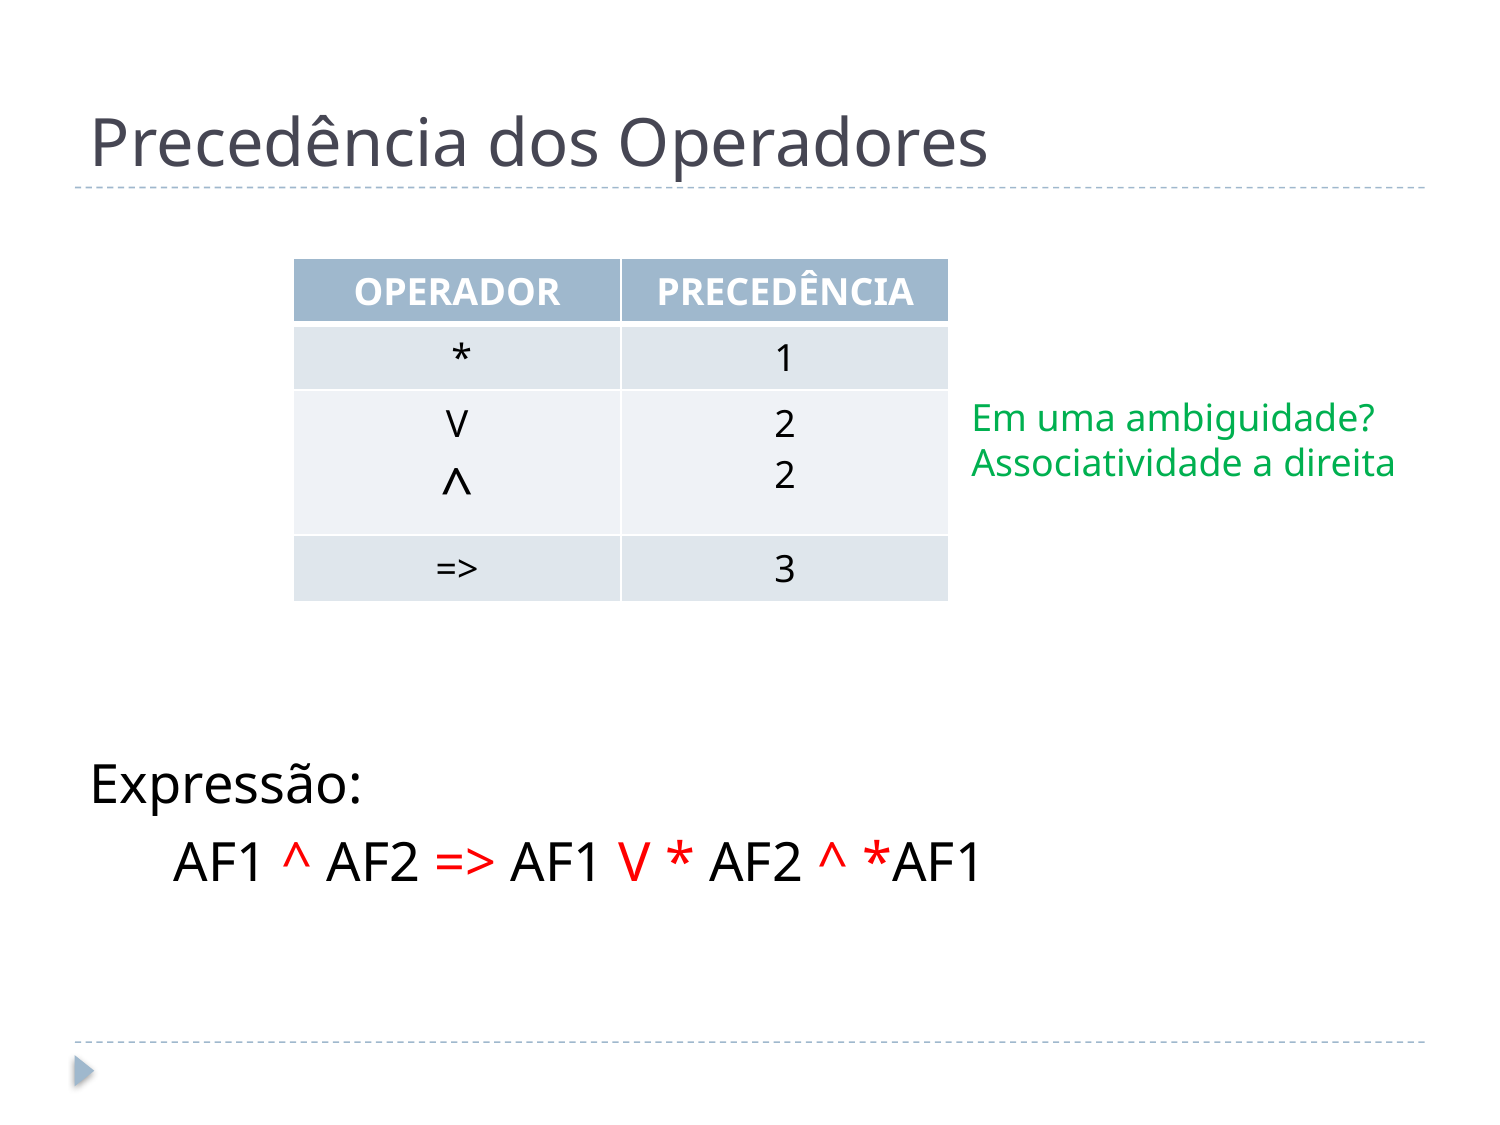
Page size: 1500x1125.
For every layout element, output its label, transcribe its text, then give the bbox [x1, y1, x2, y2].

table_cell 2 2 [622, 391, 948, 534]
title Precedência dos Operadores [75, 24, 1425, 188]
list Expressão: AF1 ^ AF2 => AF1 V * AF2 ^ *AF1 [75, 200, 1425, 1010]
table_cell => [294, 536, 620, 601]
text_box Em uma ambiguidade? Associatividade a direita [956, 386, 1412, 492]
table_header PRECEDÊNCIA [622, 259, 948, 321]
table_cell * [294, 327, 620, 389]
table_cell V ^ [294, 391, 620, 534]
table_header OPERADOR [294, 259, 620, 321]
table_cell 1 [622, 327, 948, 389]
table_cell 3 [622, 536, 948, 601]
